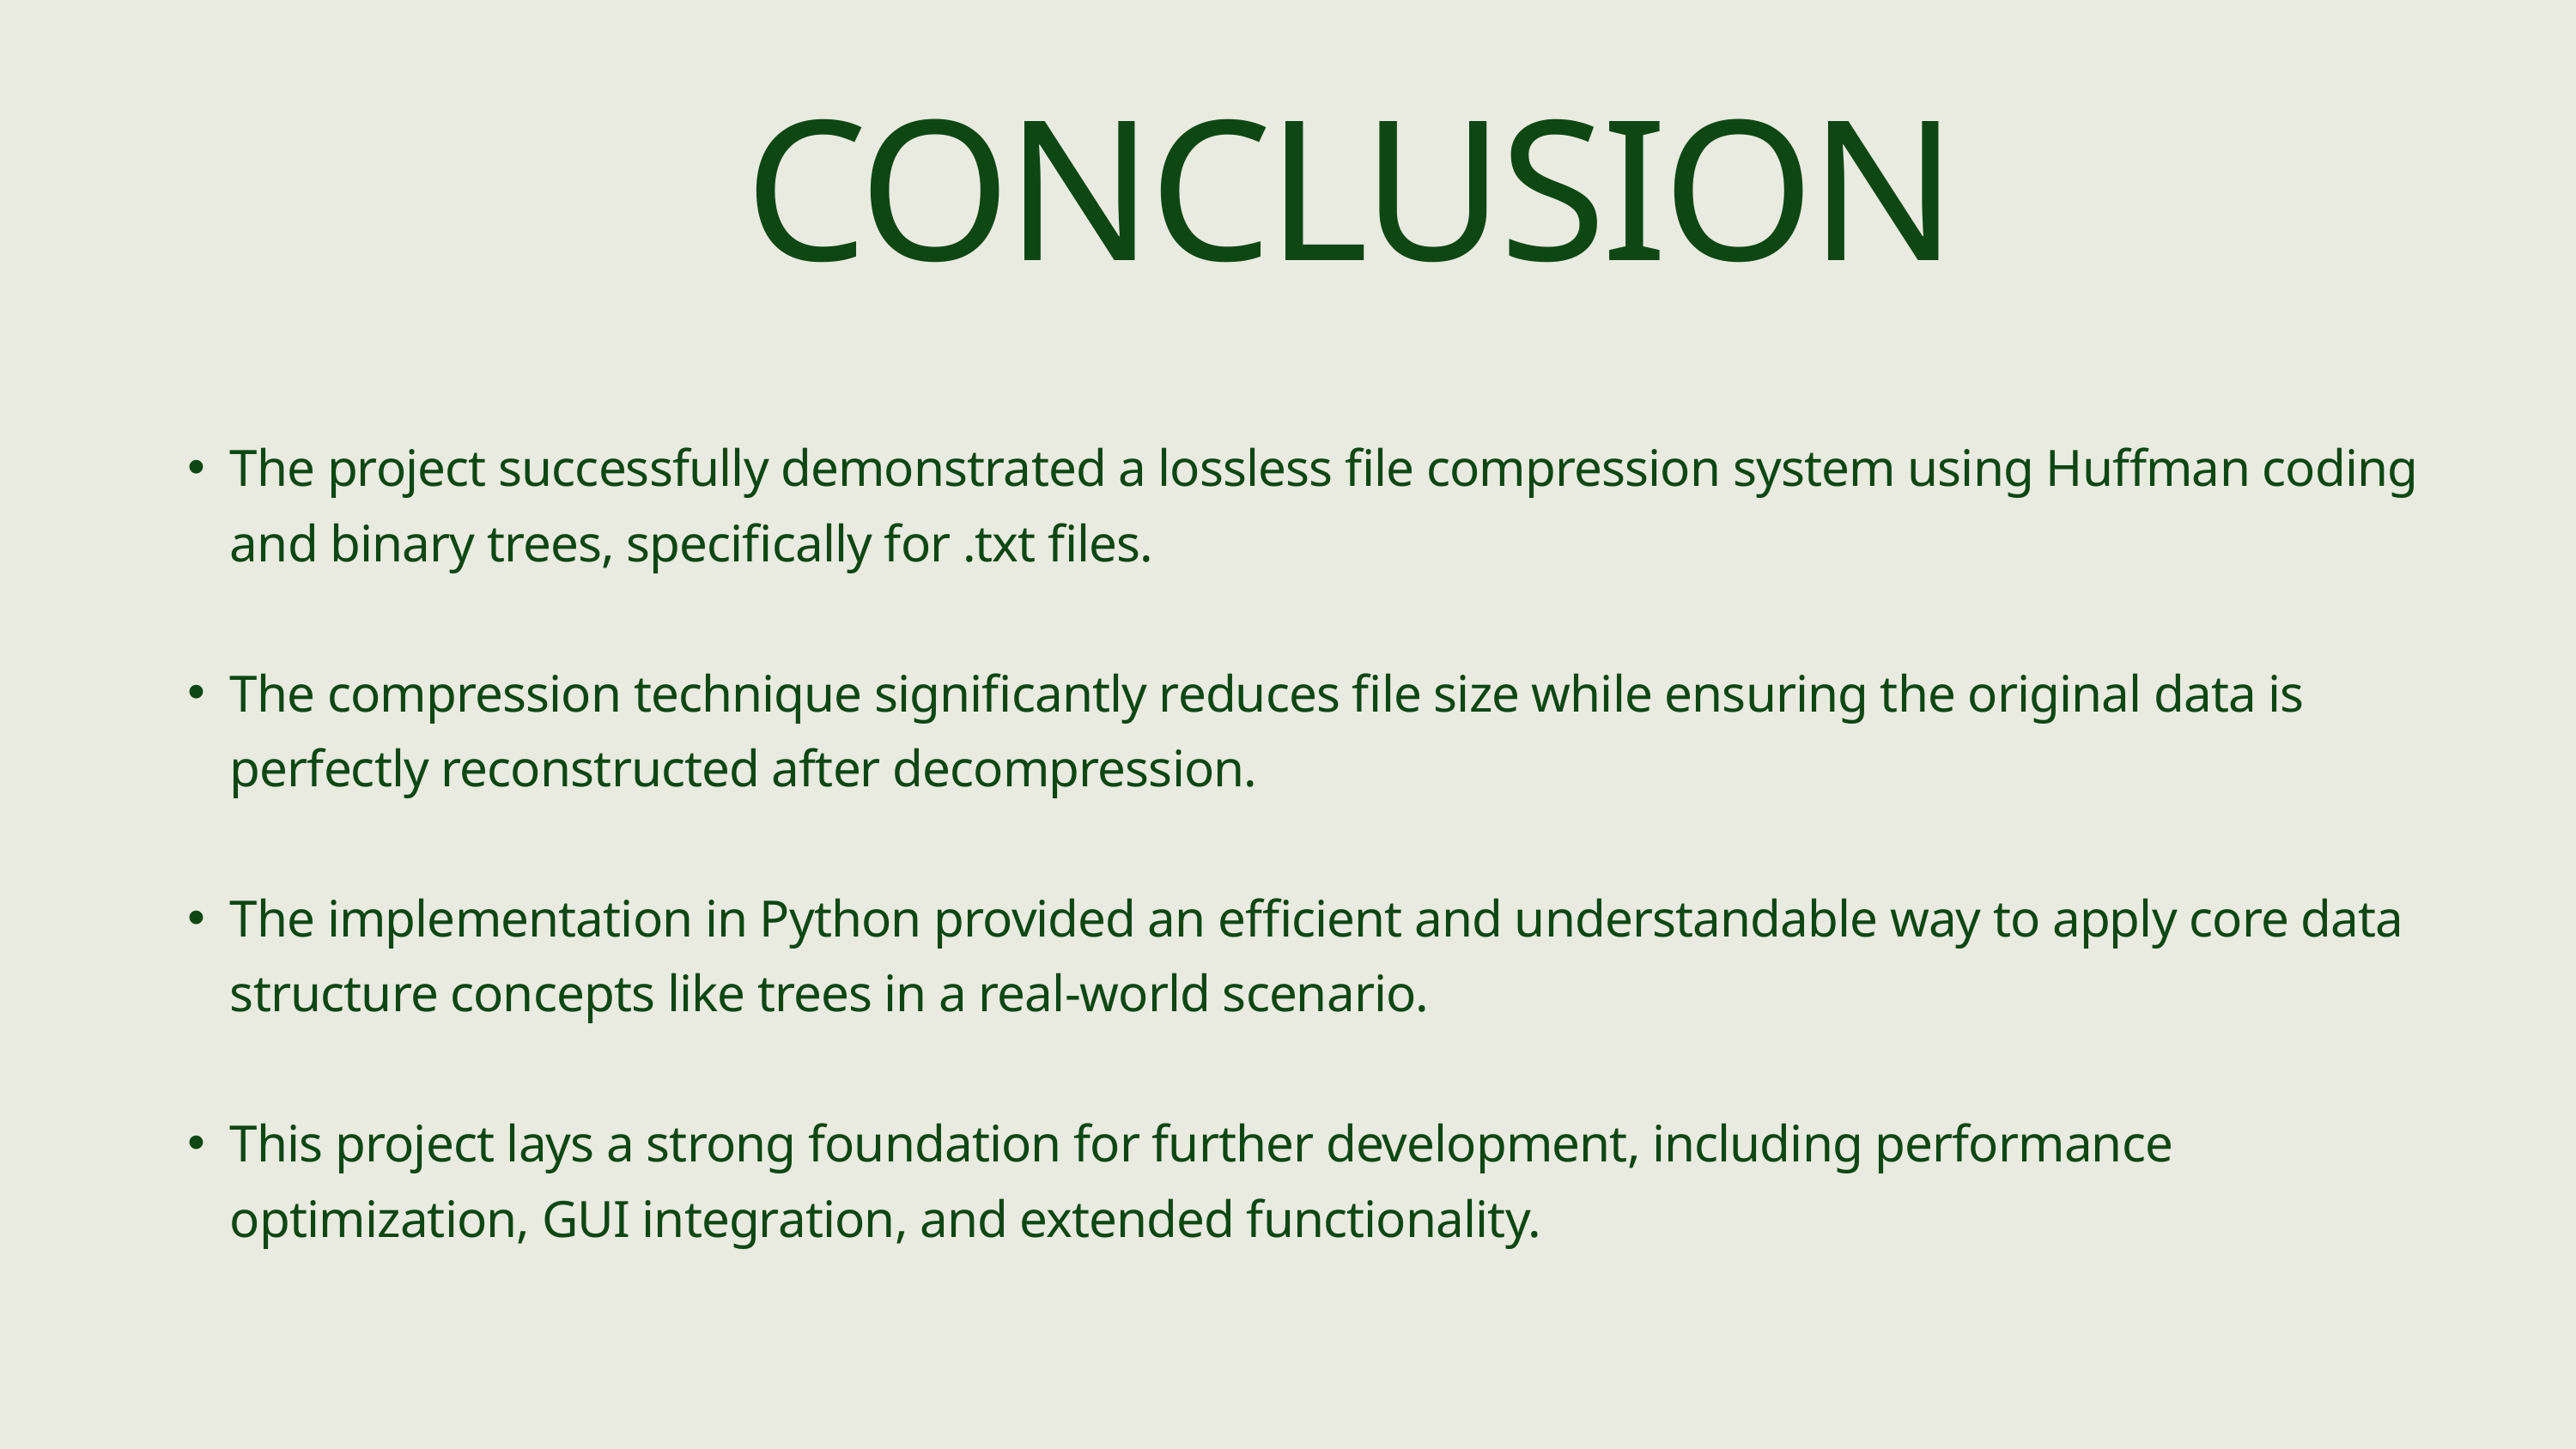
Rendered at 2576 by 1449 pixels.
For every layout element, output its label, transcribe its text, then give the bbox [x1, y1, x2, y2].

text_box CONCLUSION [744, 130, 2576, 300]
text_box The project successfully demonstrated a lossless file compression system using Huffman coding and binary trees, specifically for .txt files. The compression technique significantly reduces file size while ensuring the original data is perfectly reconstructed after decompression. The implementation in Python provided an efficient and understandable way to apply core data structure concepts like trees in a real-world scenario. This project lays a strong foundation for further development, including performance optimization, GUI integration, and extended functionality. [144, 421, 2480, 1323]
